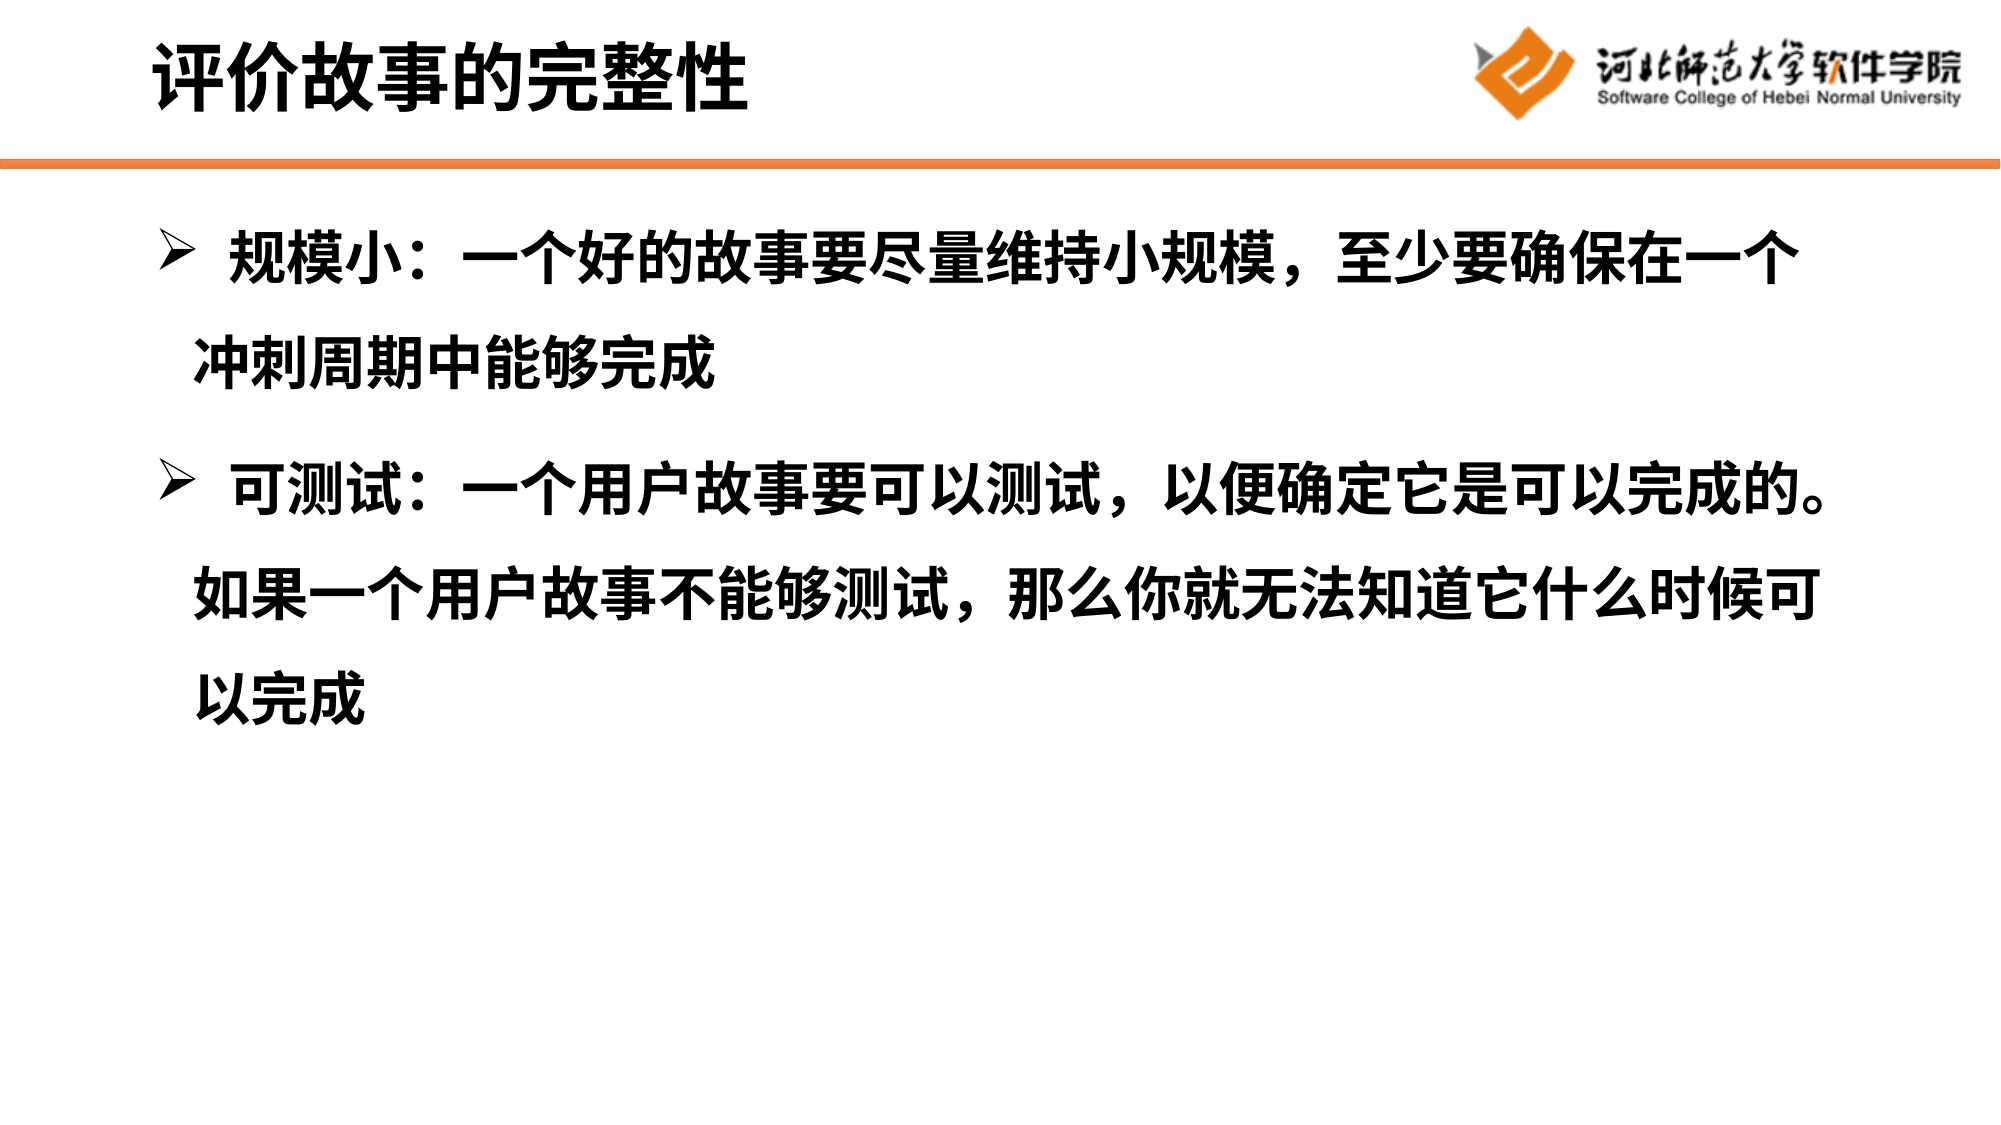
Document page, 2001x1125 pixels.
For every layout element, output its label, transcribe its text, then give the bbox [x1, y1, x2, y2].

list 规模小：一个好的故事要尽量维持小规模，至少要确保在一个冲刺周期中能够完成 可测试：一个用户故事要可以测试，以便确定它是可以完成的。如果一个用户故事不能够测试，那么你就无法知道它什么时候可以完成 [139, 178, 1865, 988]
picture [1861, 18, 1988, 126]
title 评价故事的完整性 [135, 8, 1861, 155]
